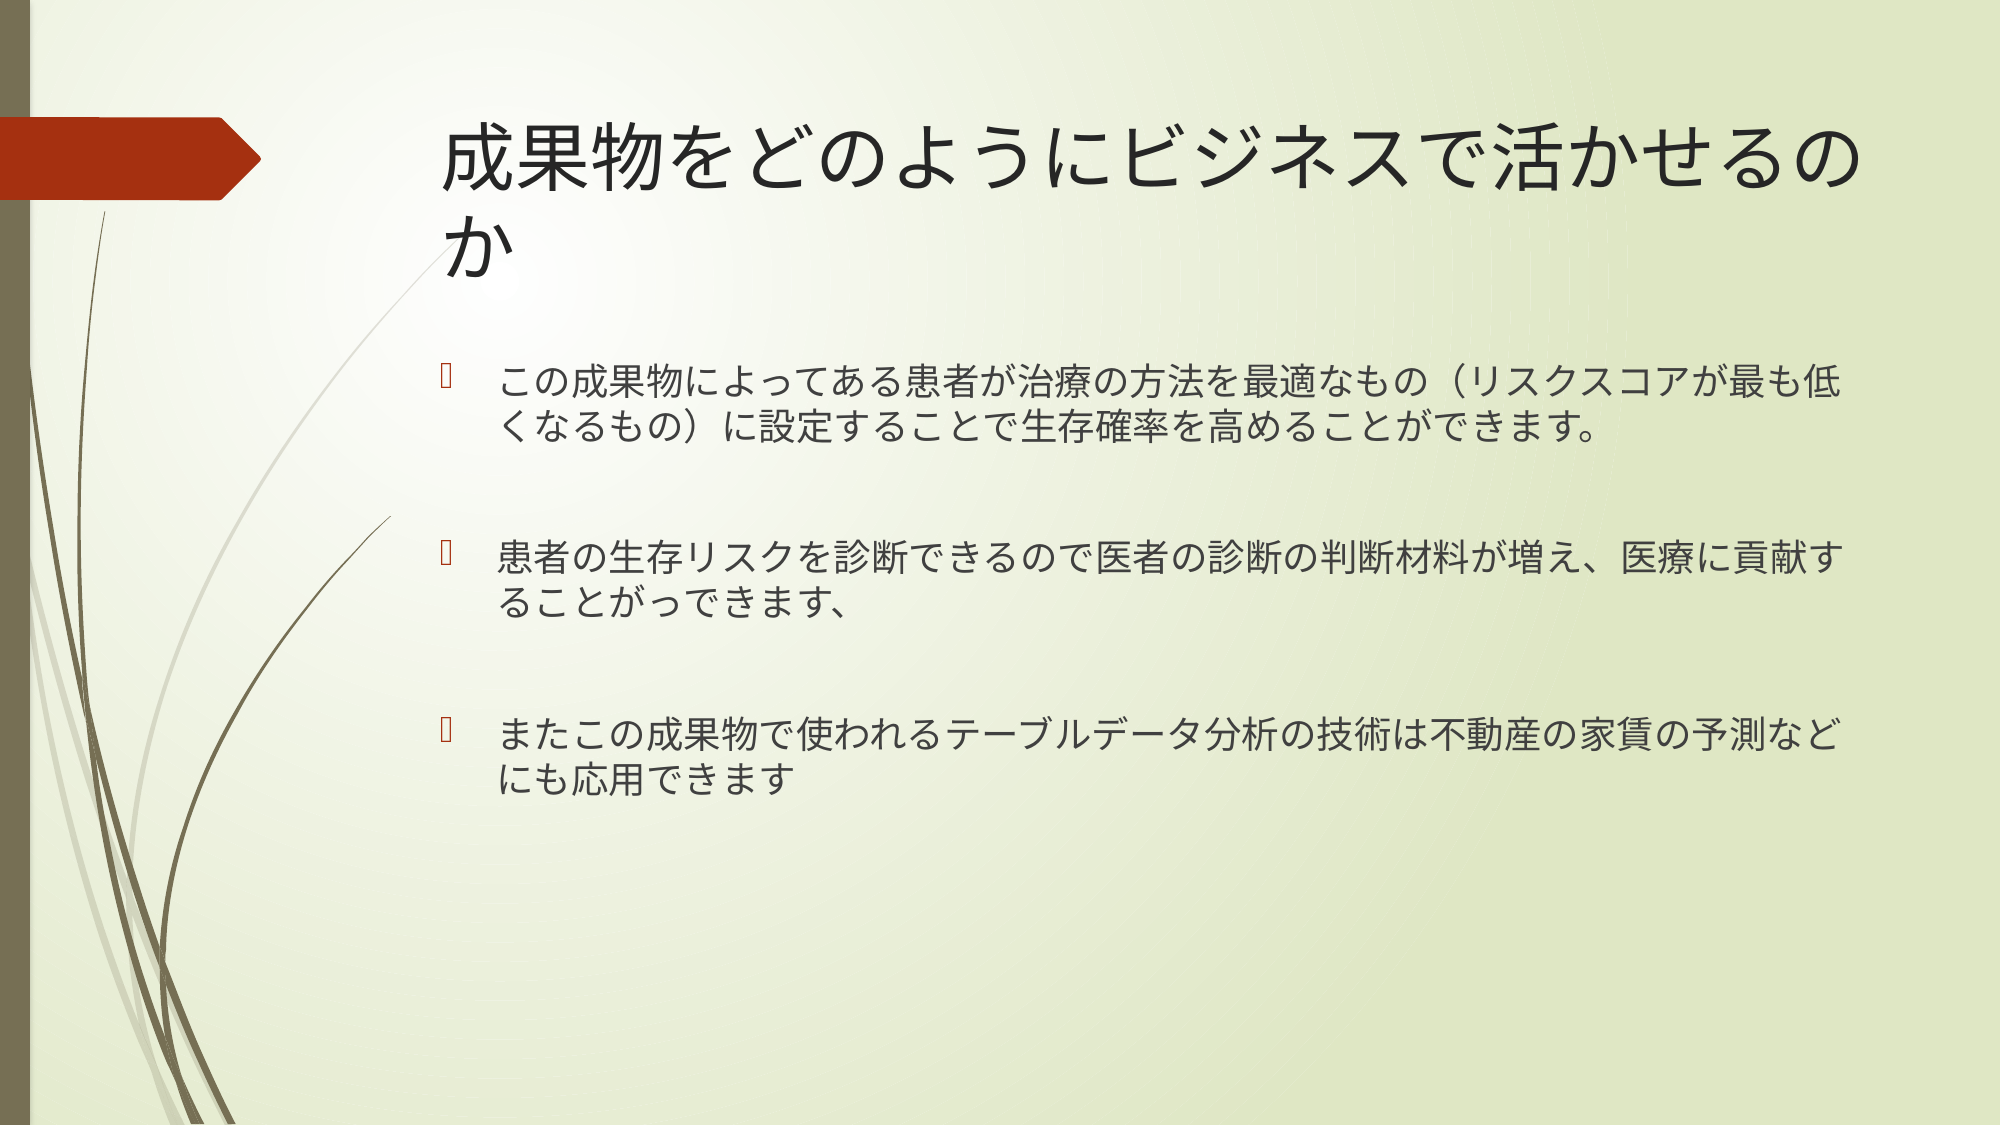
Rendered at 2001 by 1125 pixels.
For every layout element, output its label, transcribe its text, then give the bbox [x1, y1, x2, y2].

list この成果物によってある患者が治療の方法を最適なもの（リスクスコアが最も低くなるもの）に設定することで生存確率を高めることができます。 患者の生存リスクを診断できるので医者の診断の判断材料が増え、医療に貢献することがっできます、 またこの成果物で使われるテーブルデータ分析の技術は不動産の家賃の予測などにも応用できます [424, 350, 1888, 970]
title 成果物をどのようにビジネスで活かせるのか [425, 102, 1888, 313]
